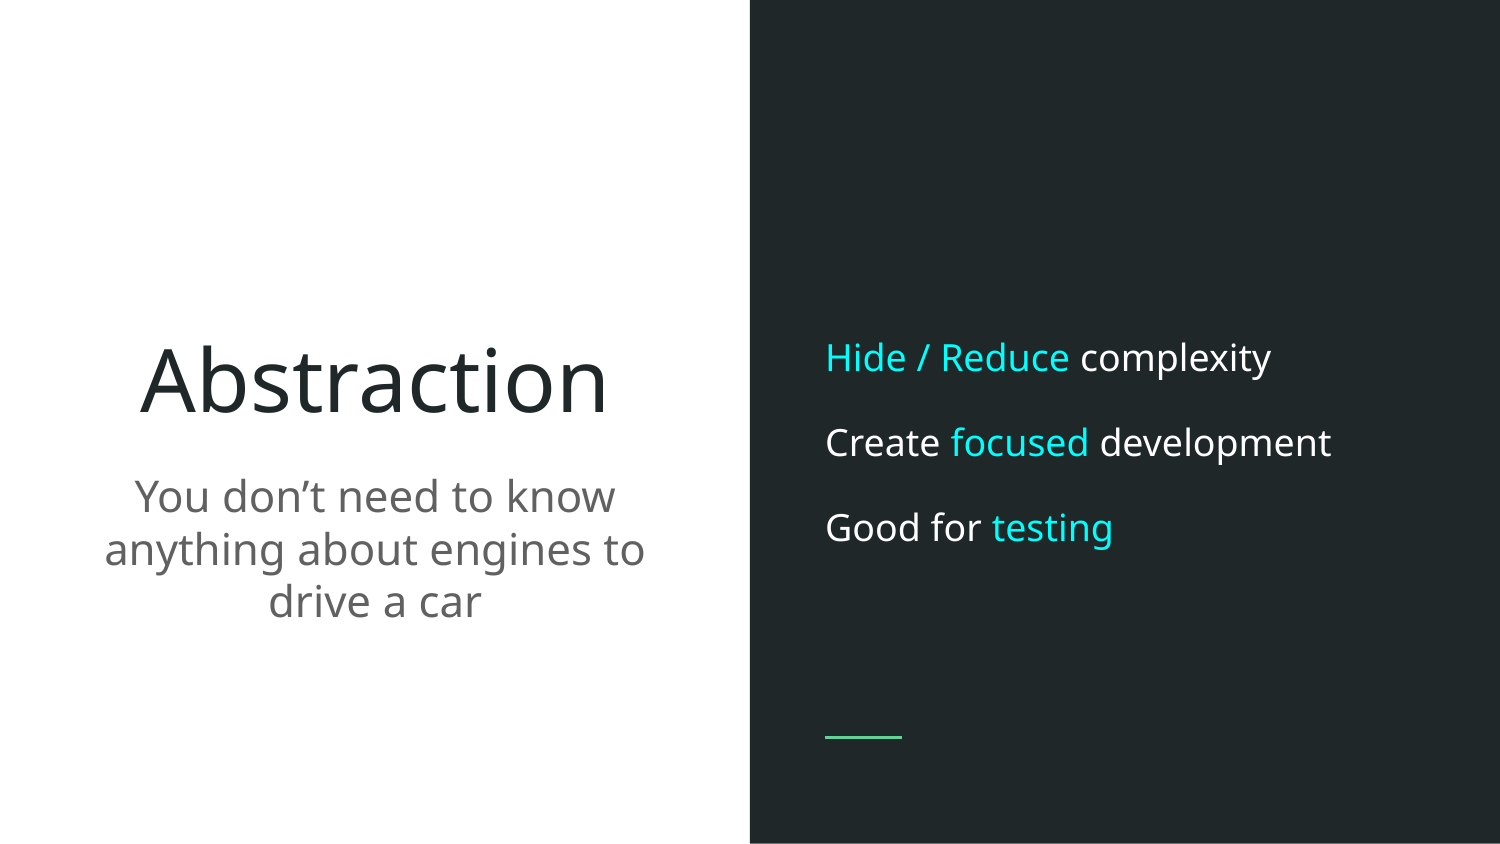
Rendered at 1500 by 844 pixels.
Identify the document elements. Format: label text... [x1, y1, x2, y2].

subtitle You don’t need to know anything about engines to drive a car [43, 454, 708, 675]
title Abstraction [43, 197, 708, 446]
list Hide / Reduce complexity Create focused development Good for testing [810, 72, 1440, 725]
